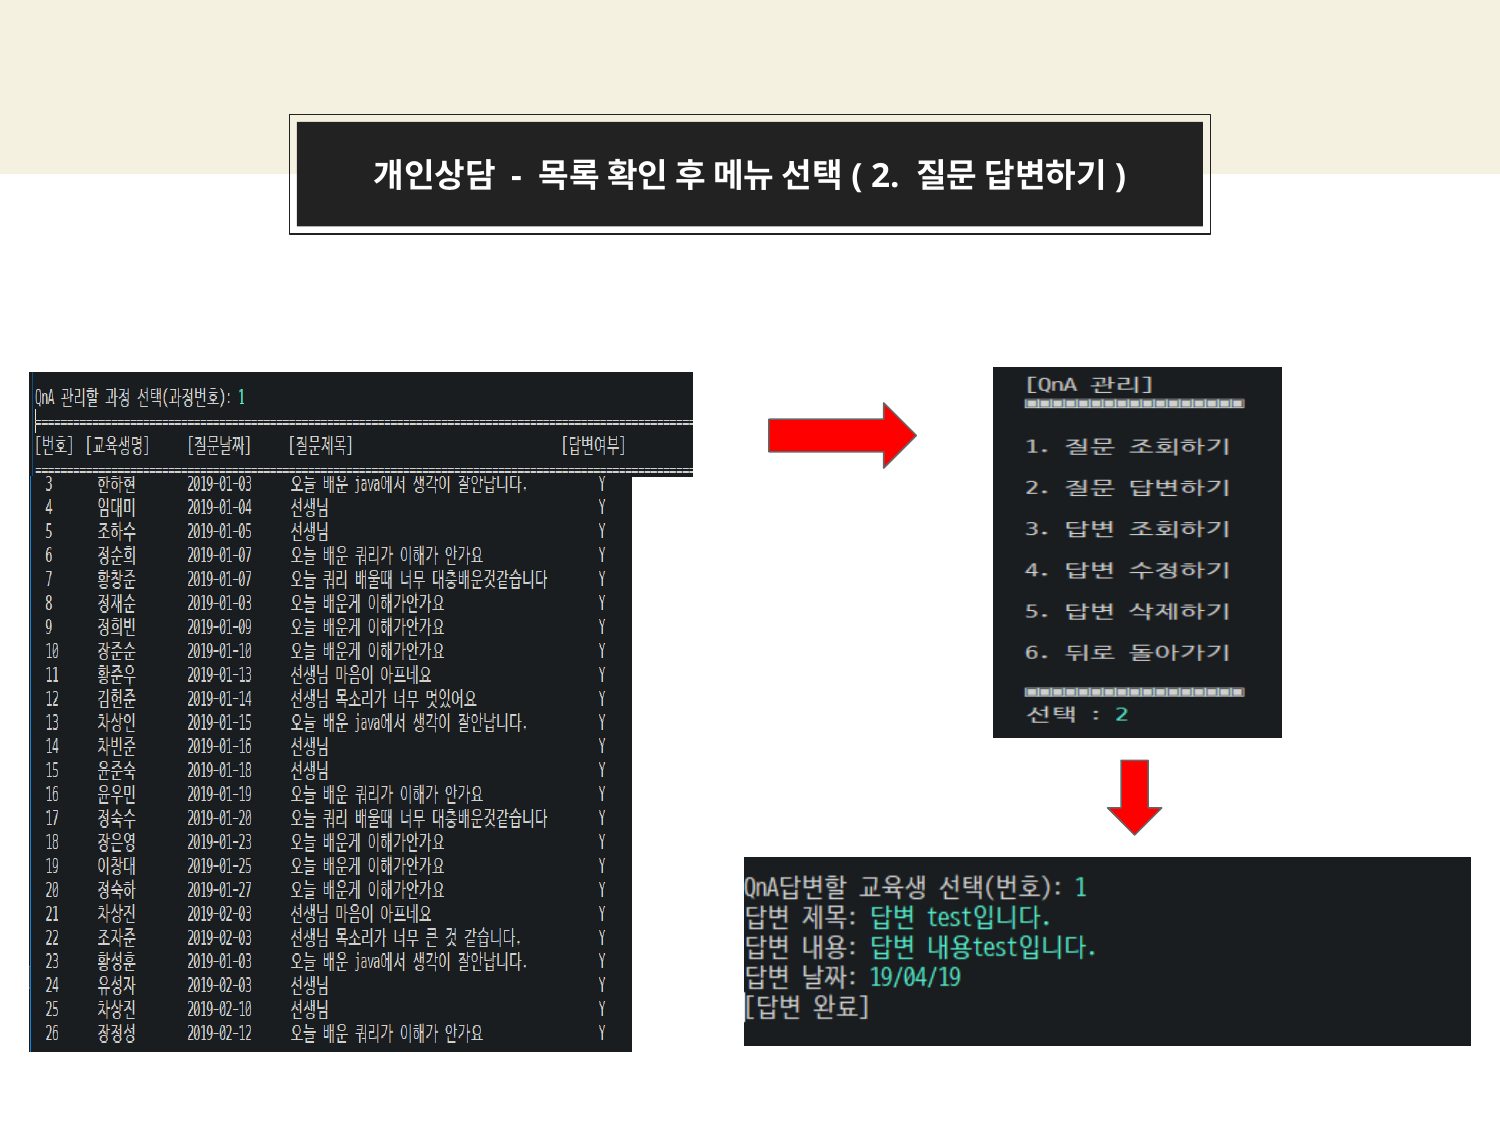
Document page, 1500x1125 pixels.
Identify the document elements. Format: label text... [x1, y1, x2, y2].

text_box [1107, 760, 1162, 835]
text_box [29, 290, 1420, 1125]
text_box [768, 402, 917, 469]
text_box [52, 184, 1448, 856]
picture [28, 372, 693, 1052]
title 개인상담 - 목록 확인 후 메뉴 선택( 2. 질문 답변하기) [296, 121, 1203, 184]
picture [744, 857, 1471, 1046]
picture [992, 367, 1282, 738]
